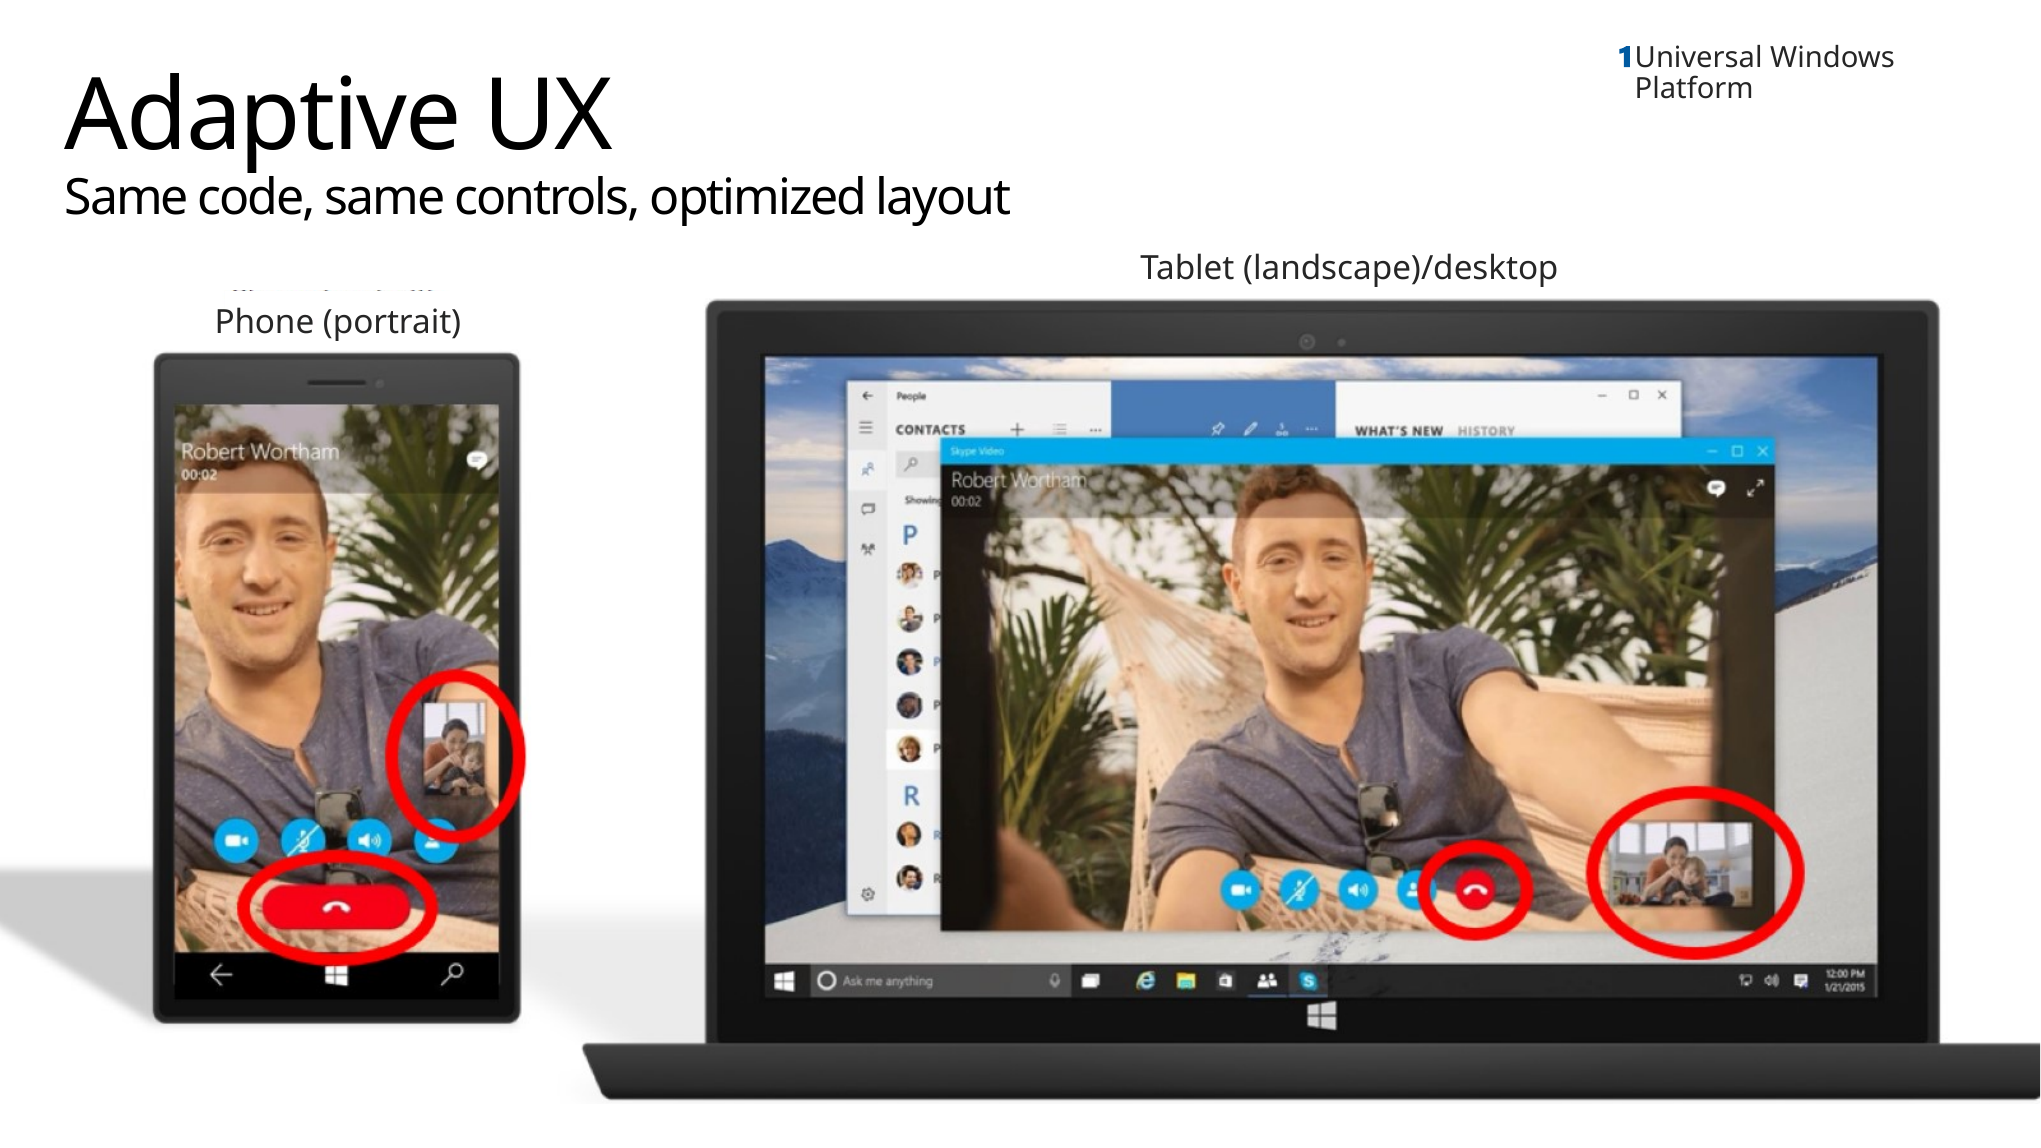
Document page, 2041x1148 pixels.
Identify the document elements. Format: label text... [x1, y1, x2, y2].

title Adaptive UX Same code, same controls, optimized layout [40, 48, 1992, 199]
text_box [0, 235, 2041, 1104]
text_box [1610, 27, 2026, 75]
